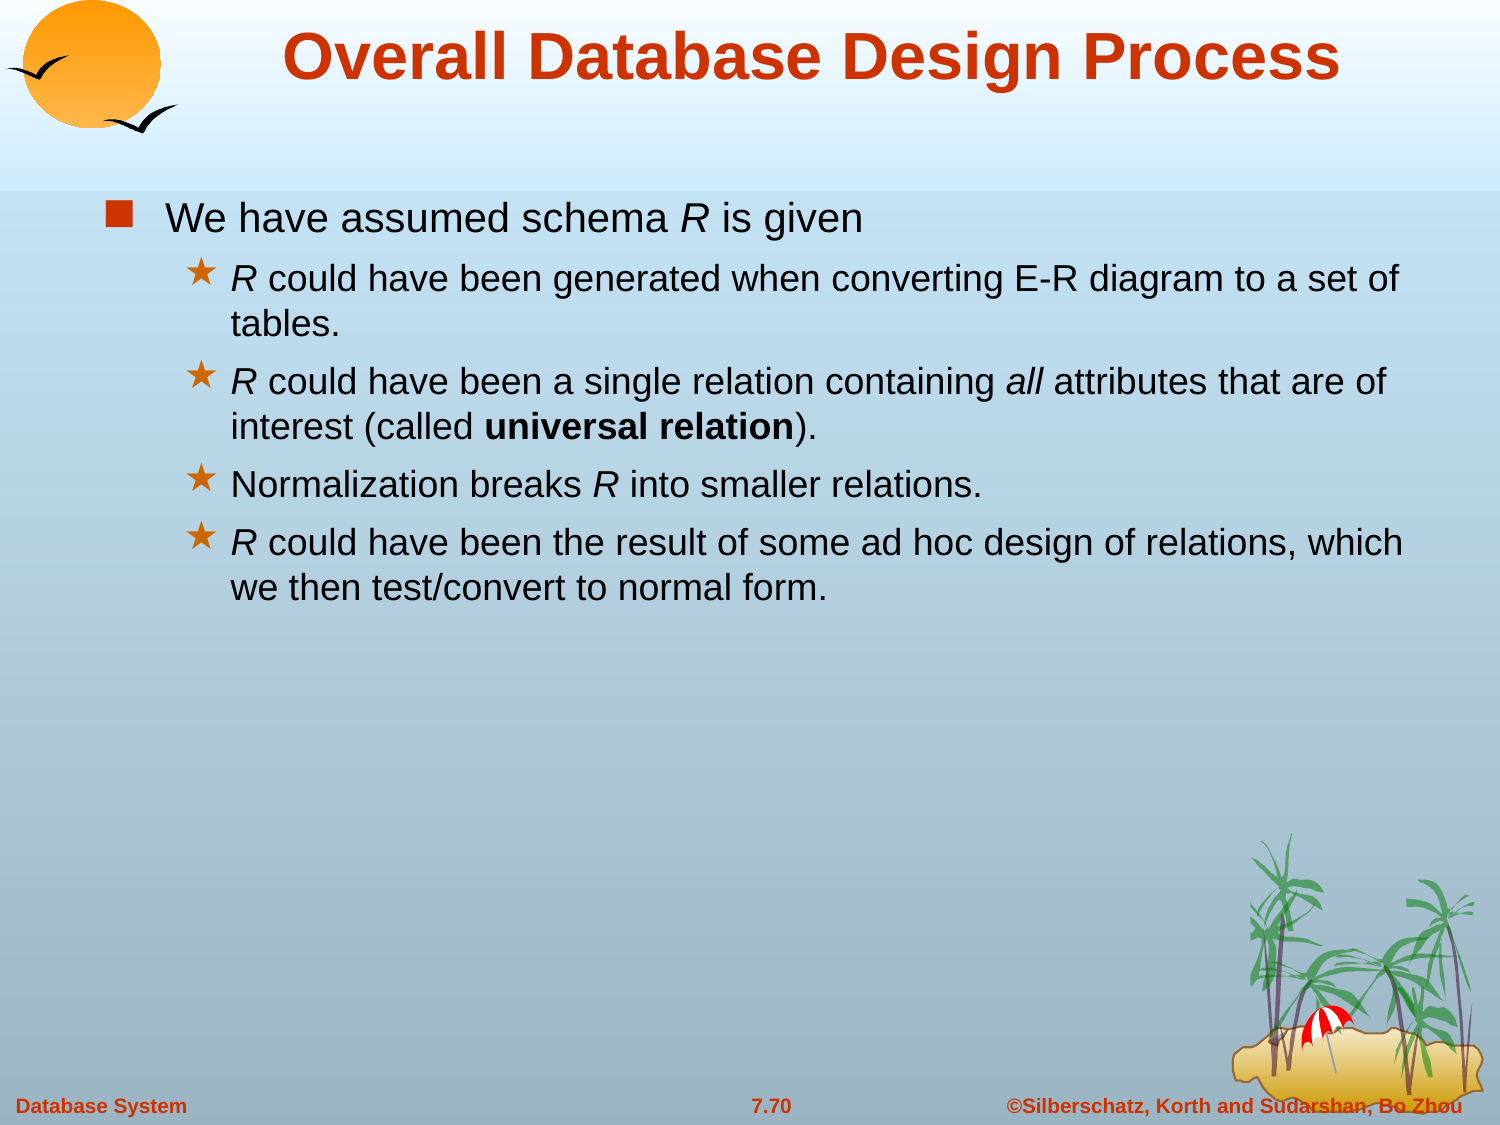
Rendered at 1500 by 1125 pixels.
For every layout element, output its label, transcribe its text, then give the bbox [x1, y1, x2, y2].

list We have assumed schema R is given R could have been generated when converting E-R diagram to a set of tables. R could have been a single relation containing all attributes that are of interest (called universal relation). Normalization breaks R into smaller relations. R could have been the result of some ad hoc design of relations, which we then test/convert to normal form. [93, 182, 1438, 798]
title Overall Database Design Process [149, 0, 1476, 101]
